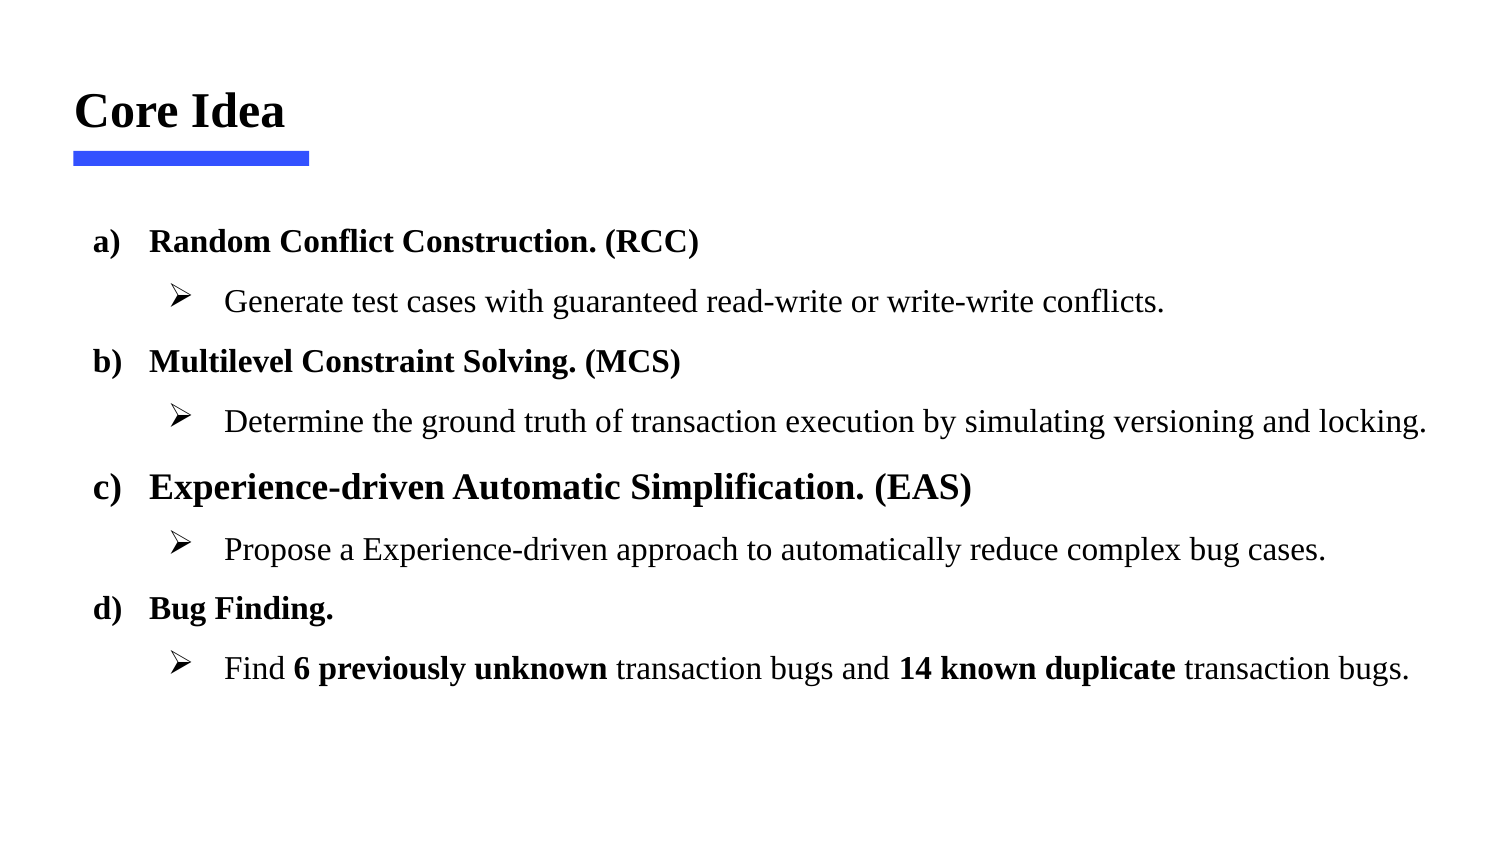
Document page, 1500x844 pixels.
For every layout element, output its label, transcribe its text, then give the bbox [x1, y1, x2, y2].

text_box Random Conflict Construction. (RCC) Generate test cases with guaranteed read-write or write-write conflicts. Multilevel Constraint Solving. (MCS) Determine the ground truth of transaction execution by simulating versioning and locking. Experience-driven Automatic Simplification. (EAS) Propose a Experience-driven approach to automatically reduce complex bug cases. Bug Finding. Find 6 previously unknown transaction bugs and 14 known duplicate transaction bugs. [54, 184, 1471, 777]
text_box [73, 150, 310, 166]
text_box Core Idea [58, 62, 973, 172]
